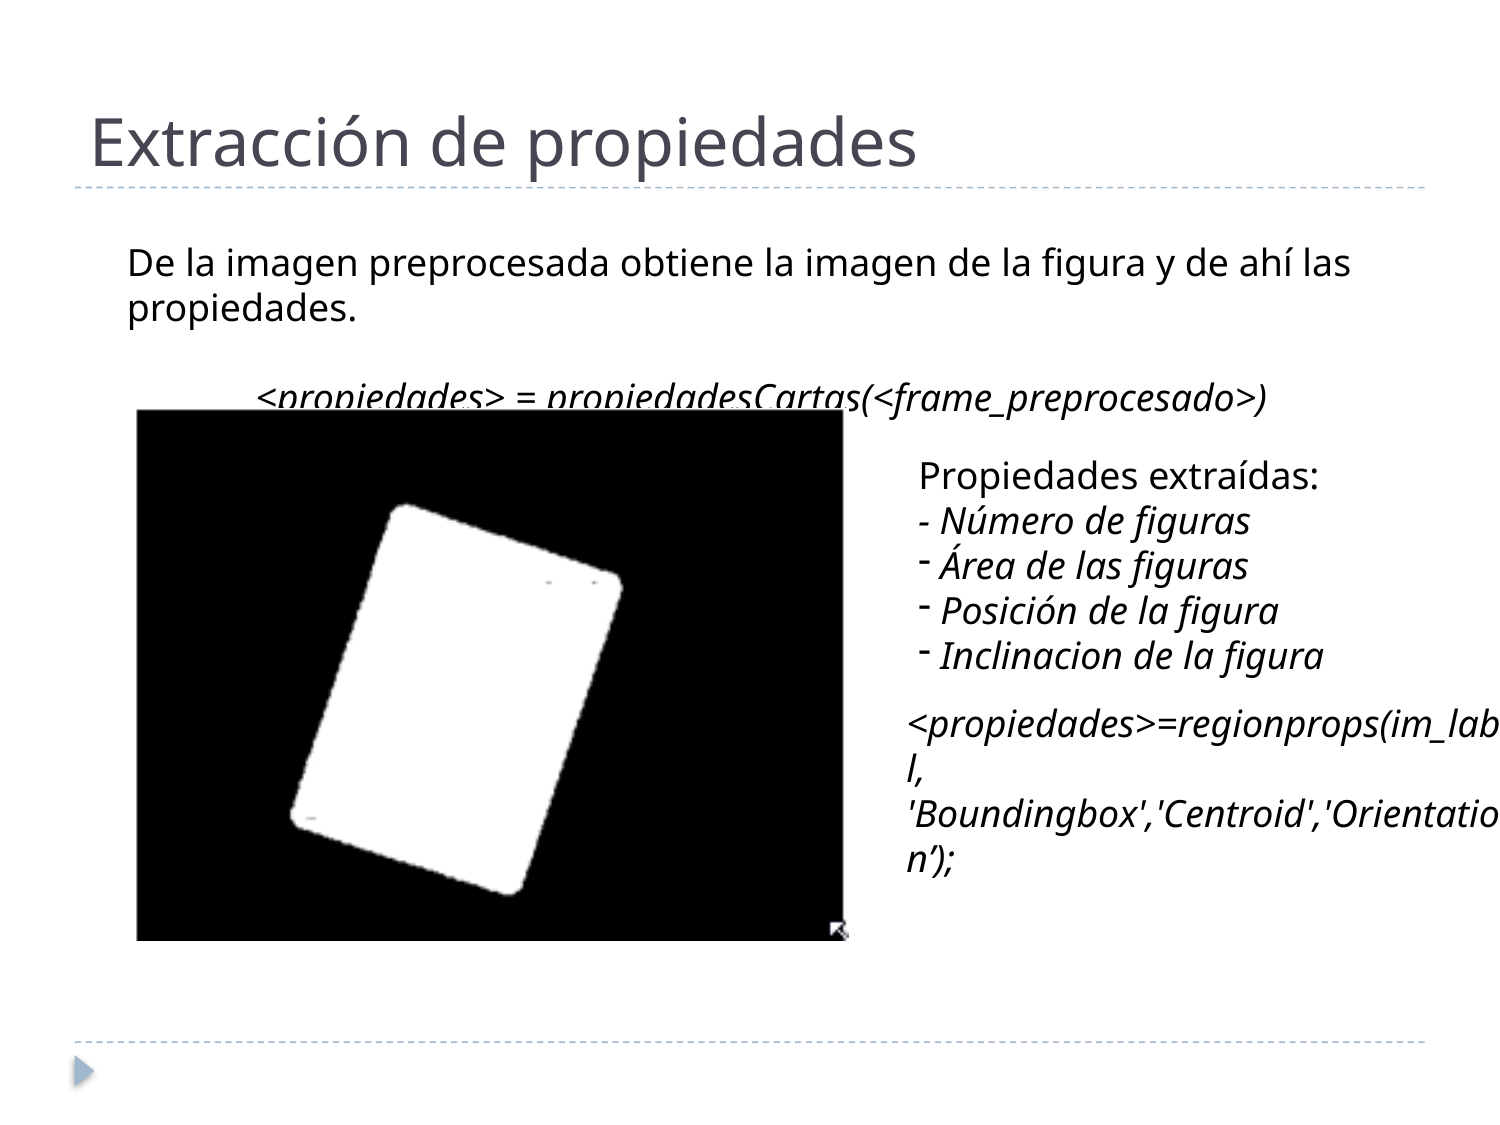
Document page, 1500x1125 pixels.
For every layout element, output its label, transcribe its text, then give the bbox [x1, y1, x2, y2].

picture [135, 408, 849, 941]
text_box <propiedades>=regionprops(im_label, 'Boundingbox','Centroid','Orientation’); [891, 692, 1500, 1023]
title Extracción de propiedades [75, 24, 1425, 188]
text_box Propiedades extraídas: - Número de figuras Área de las figuras Posición de la figura Inclinacion de la figura [903, 444, 1459, 692]
text_box De la imagen preprocesada obtiene la imagen de la figura y de ahí las propiedades. <propiedades> = propiedadesCartas(<frame_preprocesado>) [112, 231, 1412, 472]
